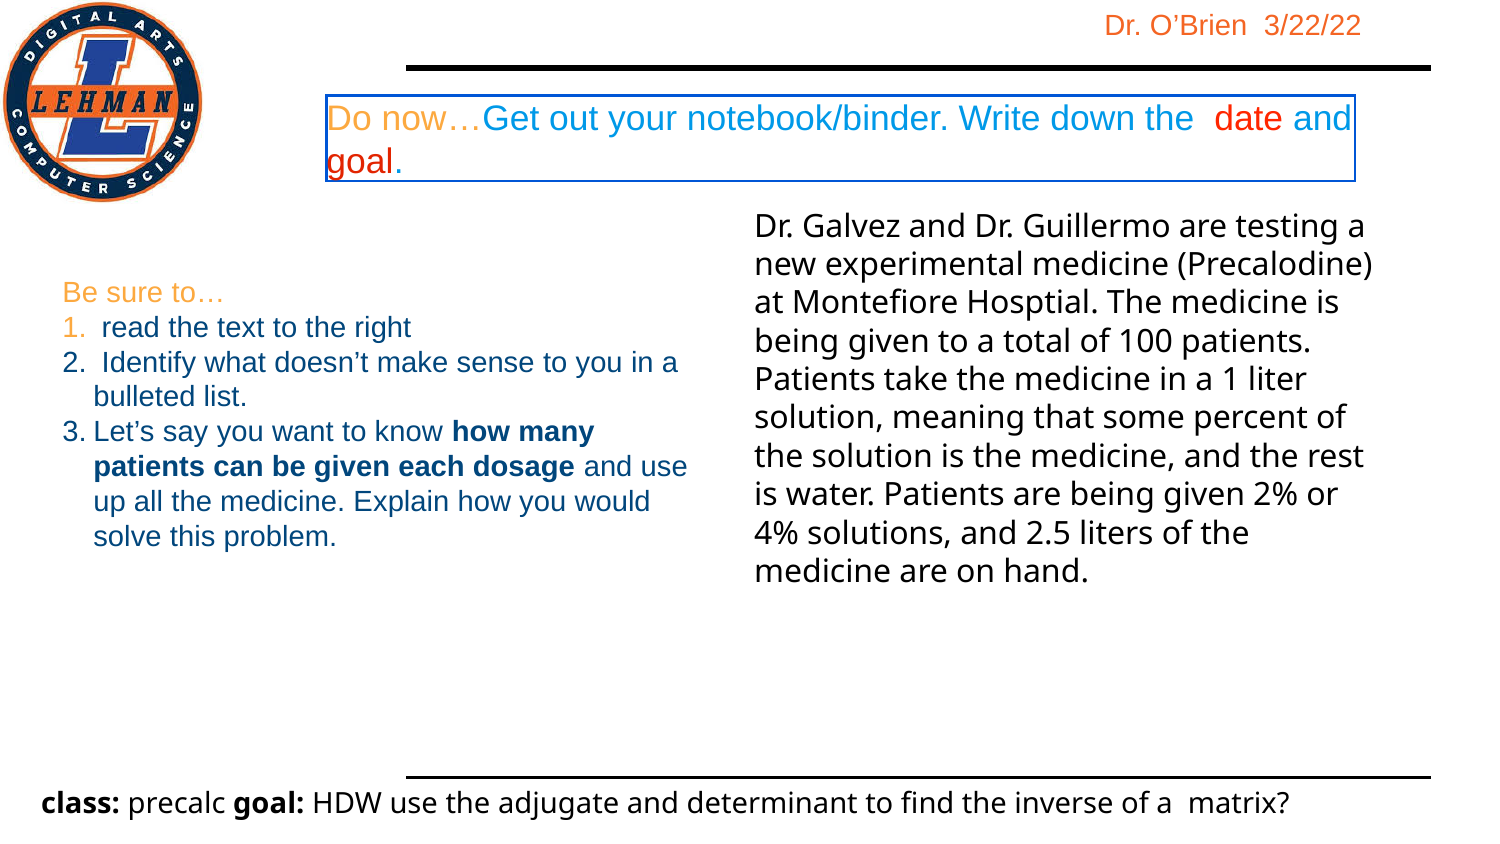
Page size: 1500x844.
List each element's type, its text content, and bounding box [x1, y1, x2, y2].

text_box Dr. Galvez and Dr. Guillermo are testing a new experimental medicine (Precalodine) at Montefiore Hosptial. The medicine is being given to a total of 100 patients. Patients take the medicine in a 1 liter solution, meaning that some percent of the solution is the medicine, and the rest is water. Patients are being given 2% or 4% solutions, and 2.5 liters of the medicine are on hand. [754, 205, 1392, 628]
text_box Be sure to… read the text to the right Identify what doesn’t make sense to you in a bulleted list. Let’s say you want to know how many patients can be given each dosage and use up all the medicine. Explain how you would solve this problem. [62, 234, 700, 553]
picture [0, 0, 204, 204]
text_box Do now…Get out your notebook/binder. Write down the date and goal. [326, 95, 1355, 181]
